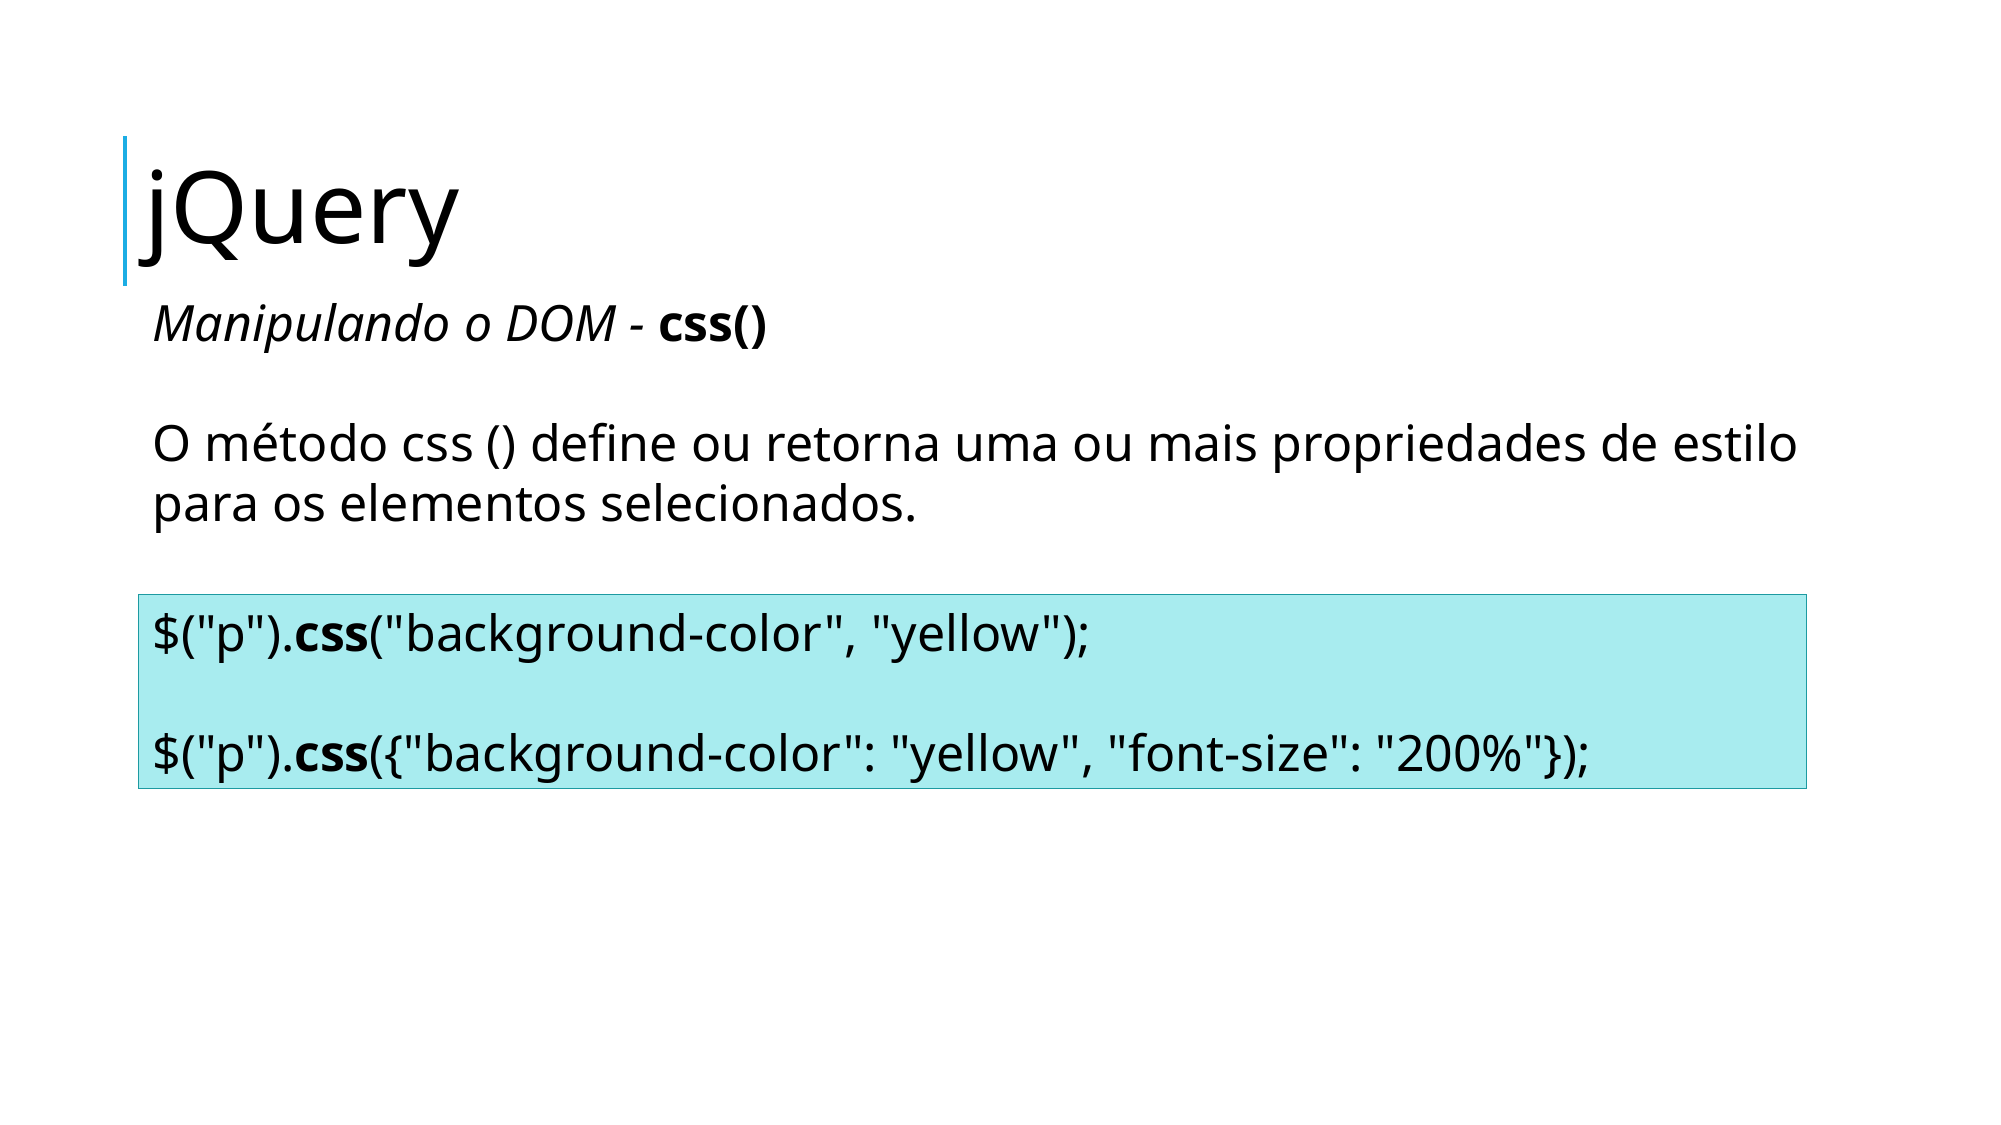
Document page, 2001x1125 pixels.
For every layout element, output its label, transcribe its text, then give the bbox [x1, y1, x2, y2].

text_box jQuery [130, 136, 474, 272]
text_box $("p").css("background-color", "yellow"); $("p").css({"background-color": "yellow", "font-size": "200%"}); [138, 594, 1807, 789]
text_box Manipulando o DOM - css() O método css () define ou retorna uma ou mais propriedades de estilo para os elementos selecionados. [138, 283, 1902, 539]
